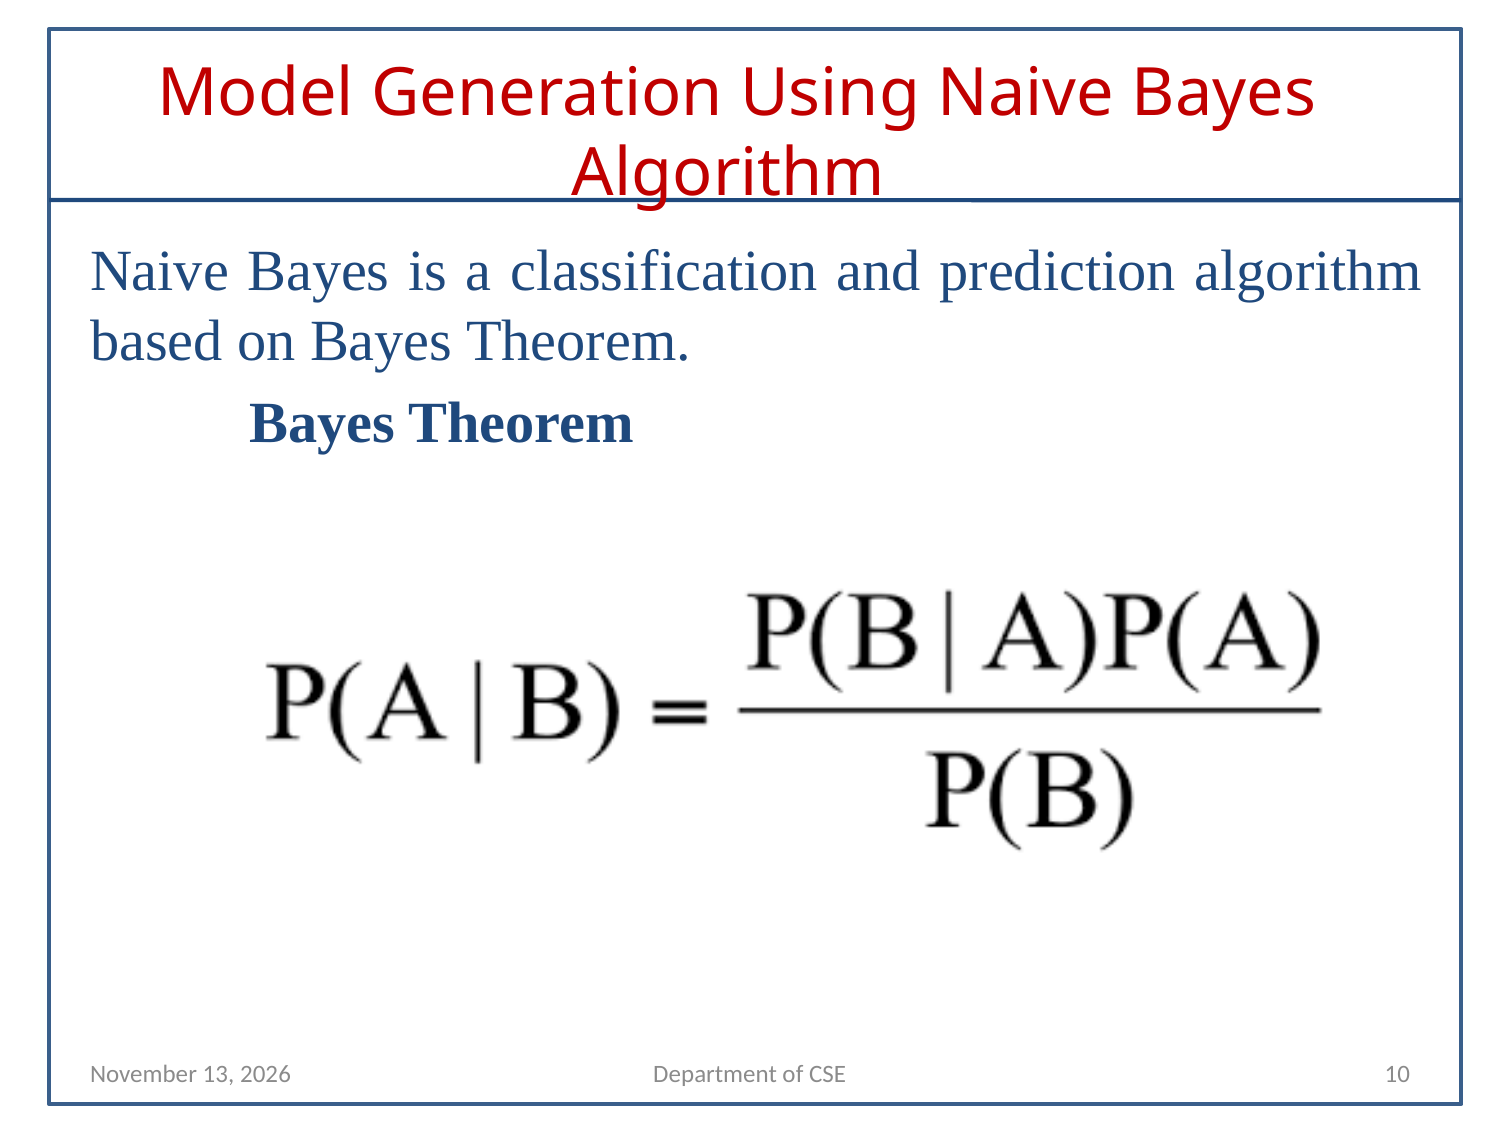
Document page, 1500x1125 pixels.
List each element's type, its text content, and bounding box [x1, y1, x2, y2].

title Model Generation Using Naive Bayes Algorithm [62, 87, 1413, 171]
list Naive Bayes is a classification and prediction algorithm based on Bayes Theorem. Bayes Theorem [75, 224, 1438, 1050]
slide_number 10 [1074, 1050, 1425, 1103]
footer Department of CSE [512, 1050, 988, 1103]
picture [249, 562, 1338, 863]
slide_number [75, 1050, 425, 1103]
